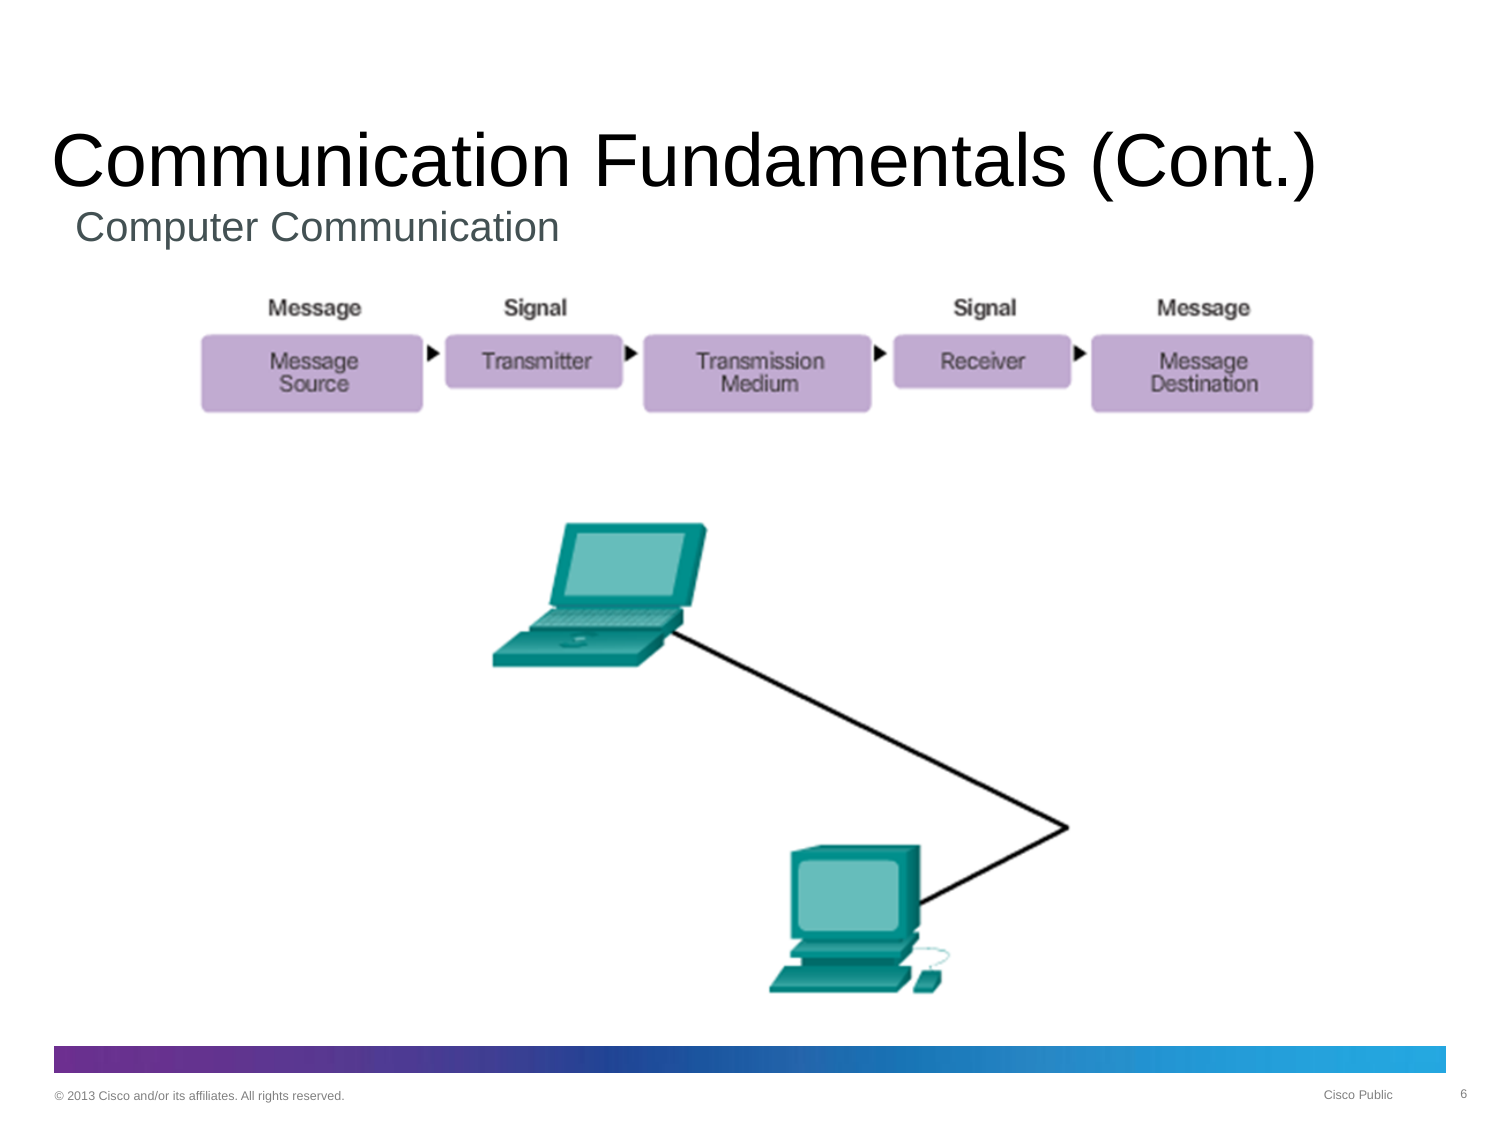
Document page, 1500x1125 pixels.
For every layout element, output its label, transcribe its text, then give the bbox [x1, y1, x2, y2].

text_box Computer Communication [60, 196, 658, 268]
picture [54, 1046, 1446, 1073]
picture [195, 289, 1321, 1003]
title Communication Fundamentals (Cont.) [37, 70, 1447, 209]
